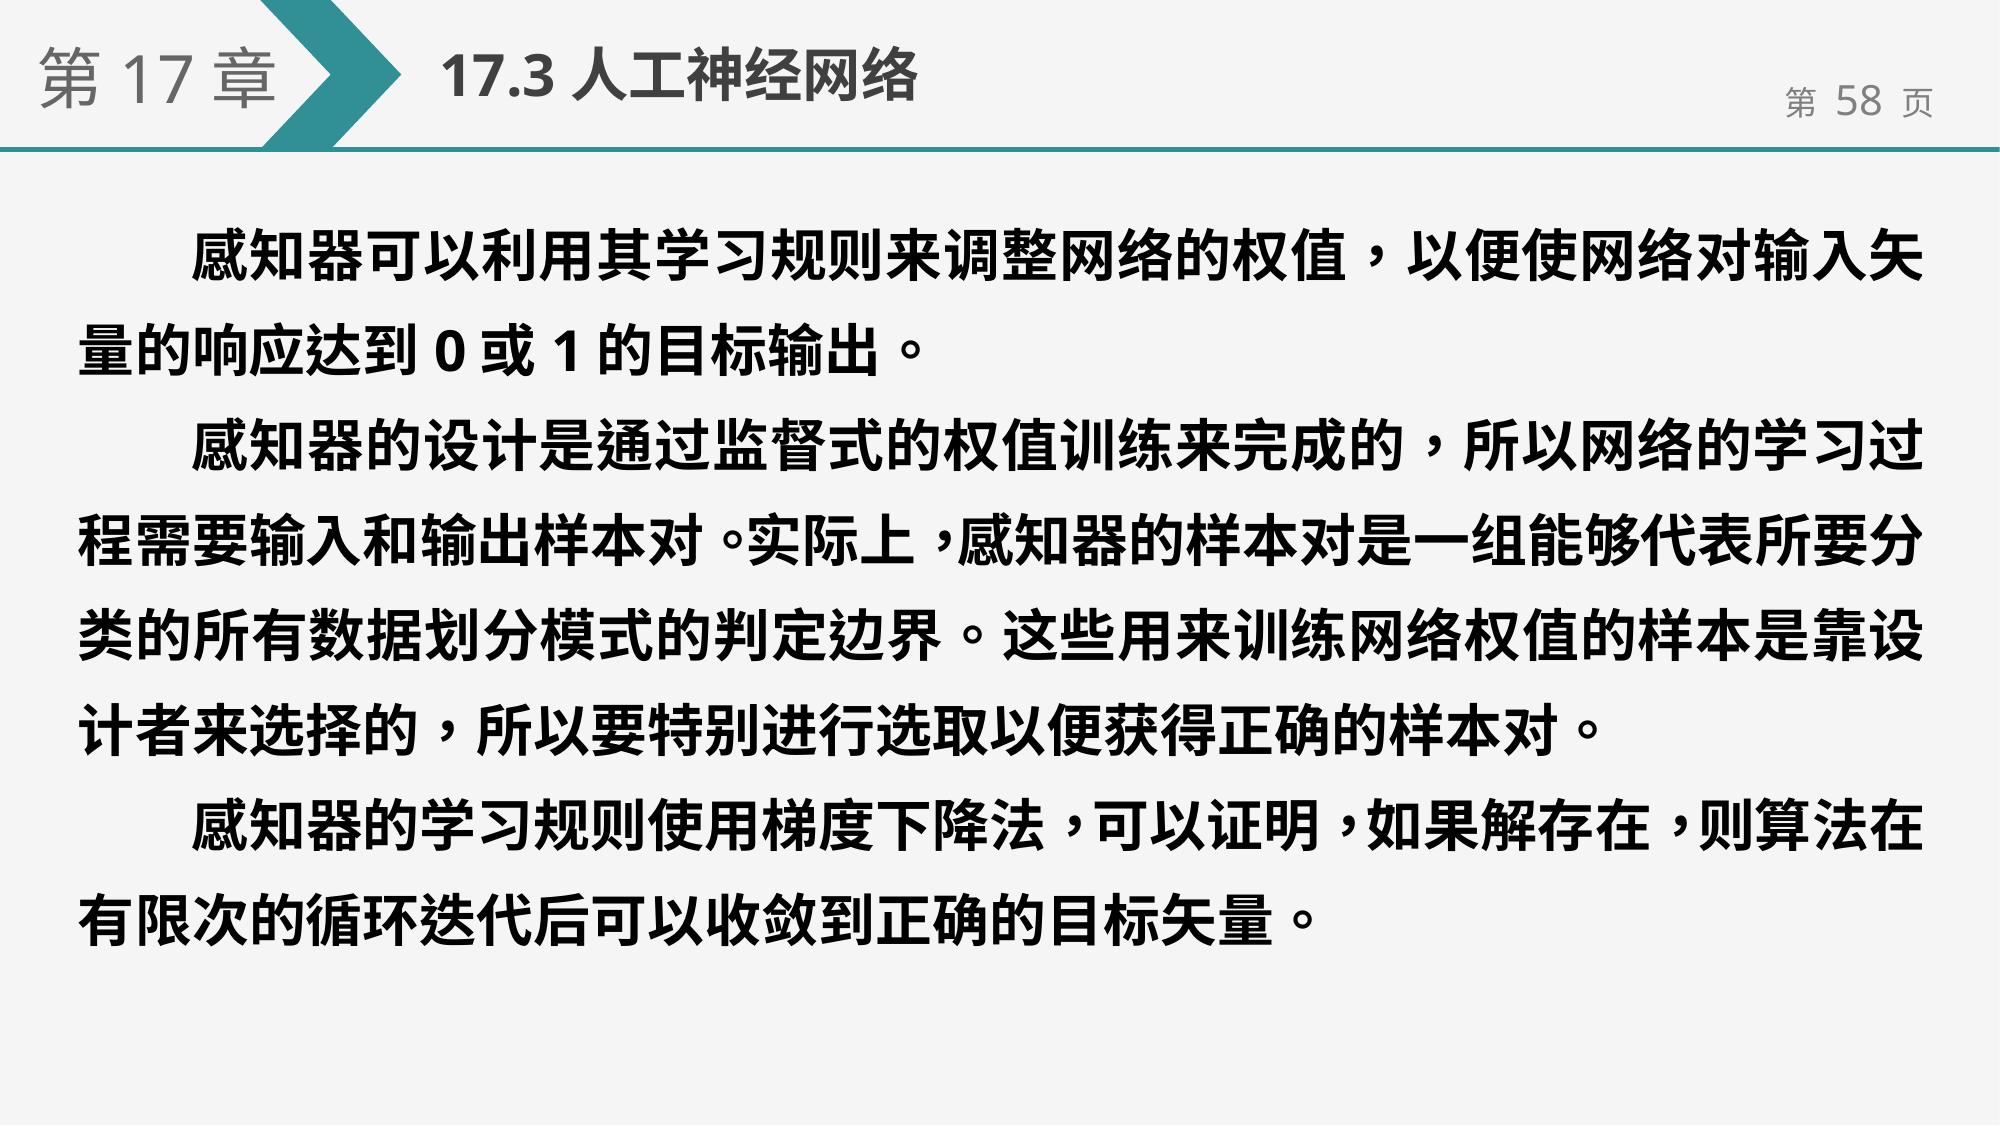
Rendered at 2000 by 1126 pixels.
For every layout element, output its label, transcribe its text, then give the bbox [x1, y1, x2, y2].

text_box 第17章 [21, 29, 294, 125]
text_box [77, 208, 1922, 1000]
text_box 17.3人工神经网络 [424, 31, 1366, 116]
text_box [258, 0, 403, 148]
